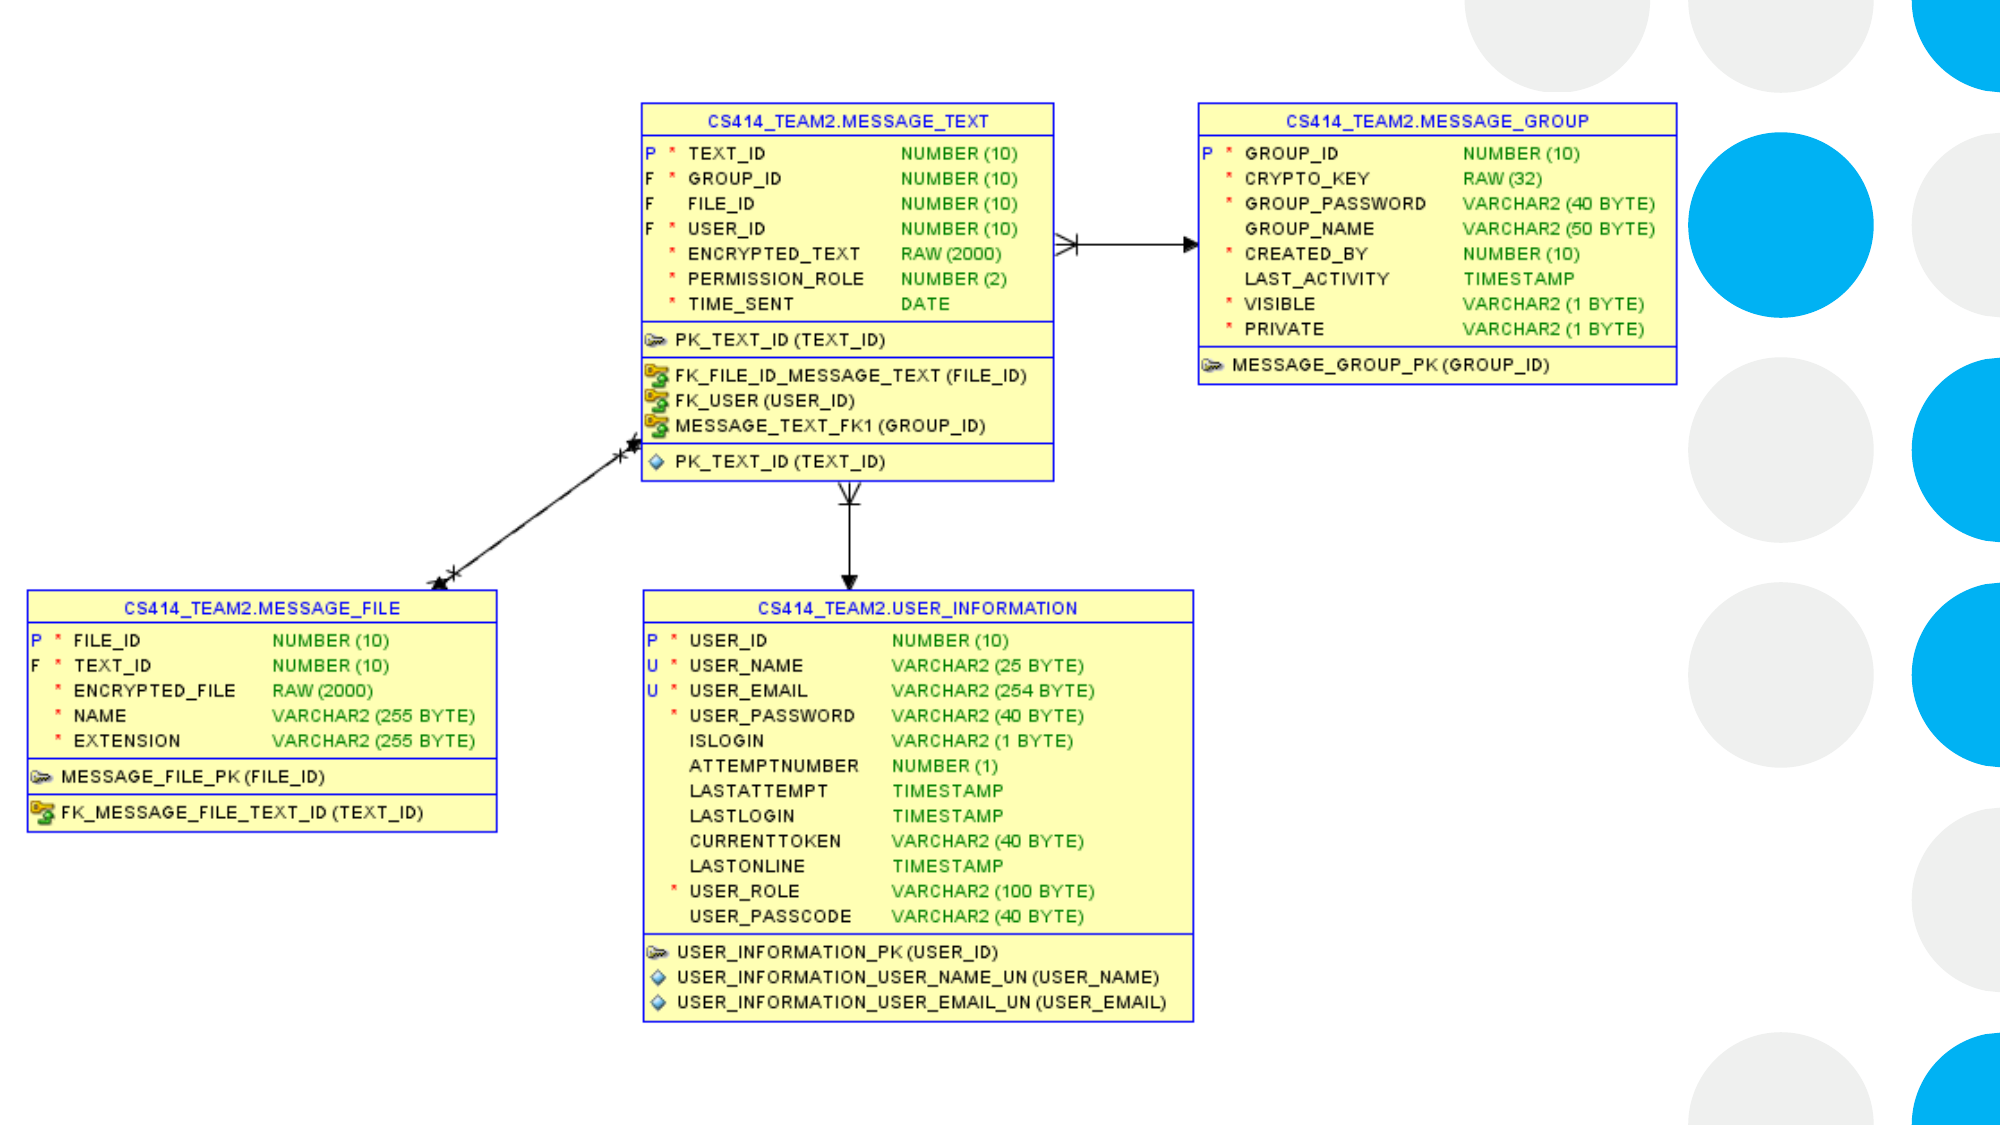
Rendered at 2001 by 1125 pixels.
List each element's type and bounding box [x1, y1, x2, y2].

list [20, 92, 1687, 1033]
